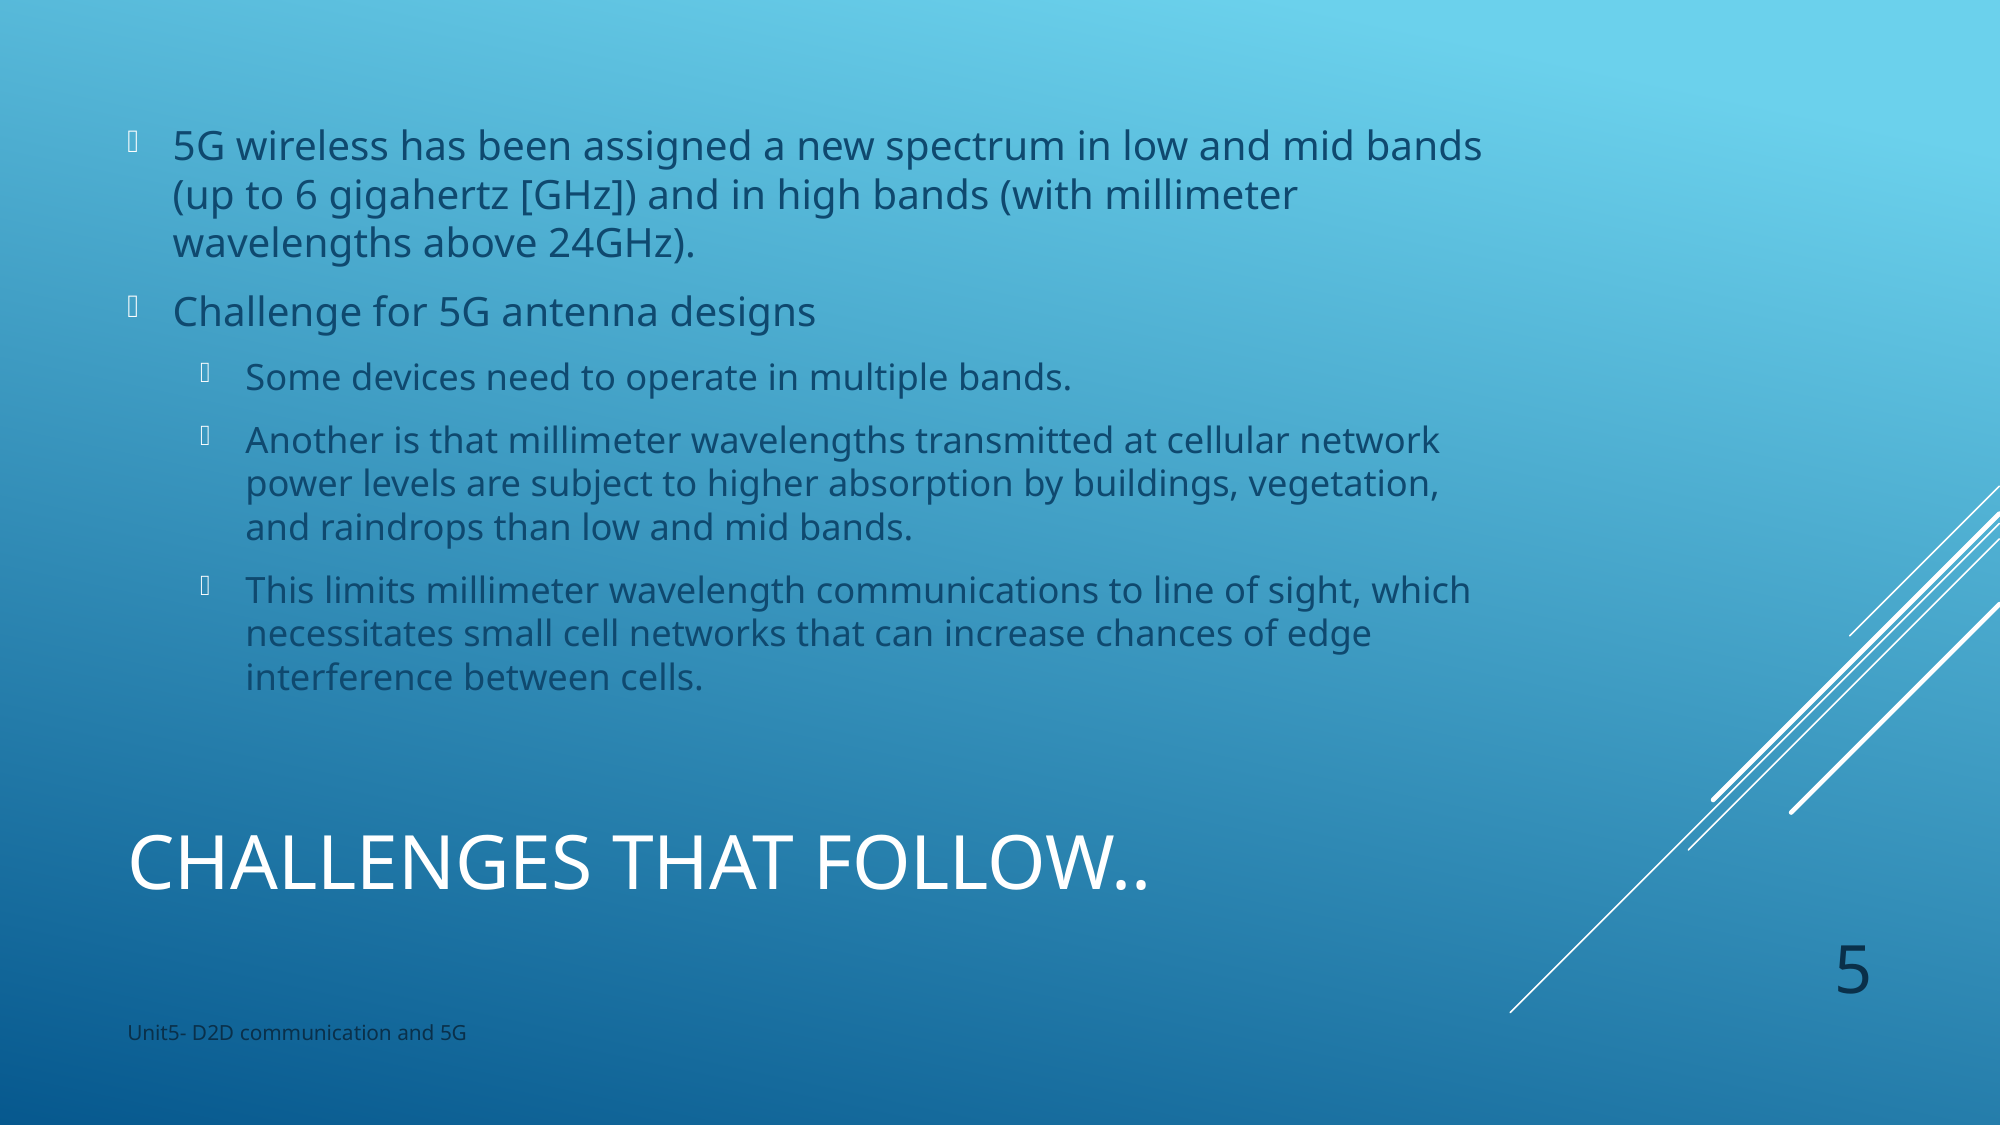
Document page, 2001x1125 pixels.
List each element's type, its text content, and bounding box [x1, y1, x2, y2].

footer Unit5- D2D communication and 5G [112, 1012, 1350, 1073]
title Challenges that follow.. [112, 736, 1513, 984]
slide_number 5 [1700, 915, 1888, 1025]
list 5G wireless has been assigned a new spectrum in low and mid bands (up to 6 gigahertz [GHz]) and in high bands (with millimeter wavelengths above 24GHz). Challenge for 5G antenna designs Some devices need to operate in multiple bands. Another is that millimeter wavelengths transmitted at cellular network power levels are subject to higher absorption by buildings, vegetation, and raindrops than low and mid bands. This limits millimeter wavelength communications to line of sight, which necessitates small cell networks that can increase chances of edge interference between cells. [112, 112, 1513, 706]
